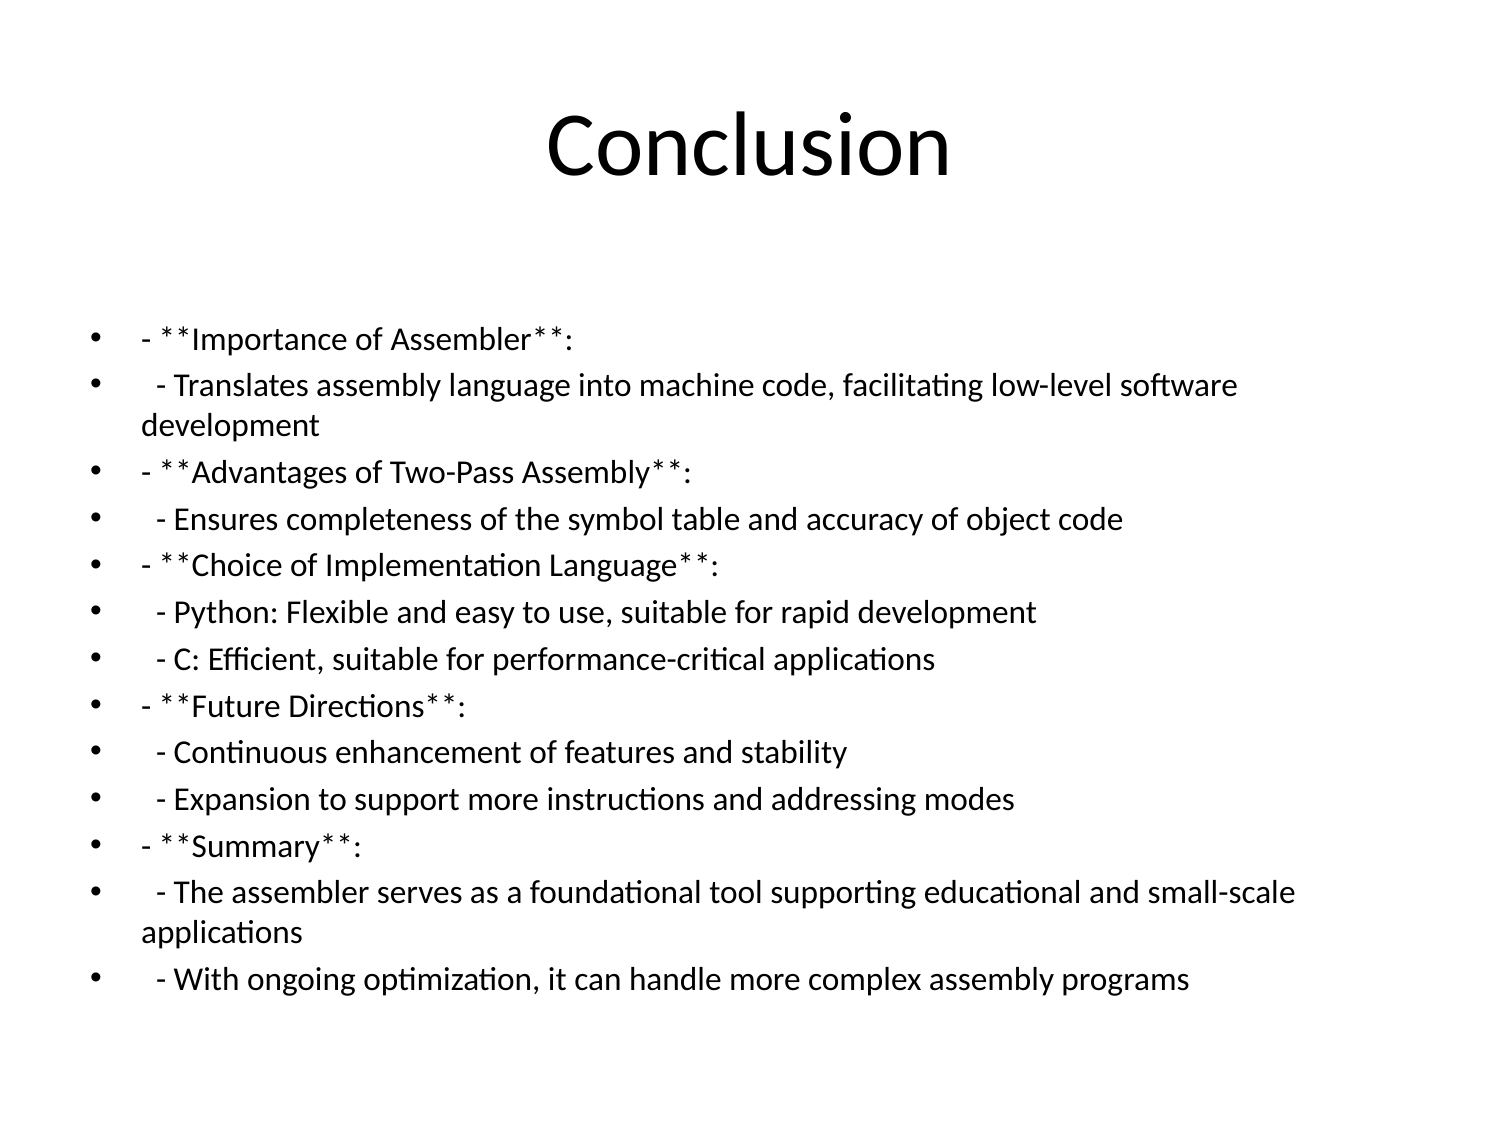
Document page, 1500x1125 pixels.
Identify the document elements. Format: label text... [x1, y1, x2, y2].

title Conclusion [75, 45, 1425, 233]
list - **Importance of Assembler**: - Translates assembly language into machine code, facilitating low-level software development - **Advantages of Two-Pass Assembly**: - Ensures completeness of the symbol table and accuracy of object code - **Choice of Implementation Language**: - Python: Flexible and easy to use, suitable for rapid development - C: Efficient, suitable for performance-critical applications - **Future Directions**: - Continuous enhancement of features and stability - Expansion to support more instructions and addressing modes - **Summary**: - The assembler serves as a foundational tool supporting educational and small-scale applications - With ongoing optimization, it can handle more complex assembly programs [75, 262, 1425, 1005]
